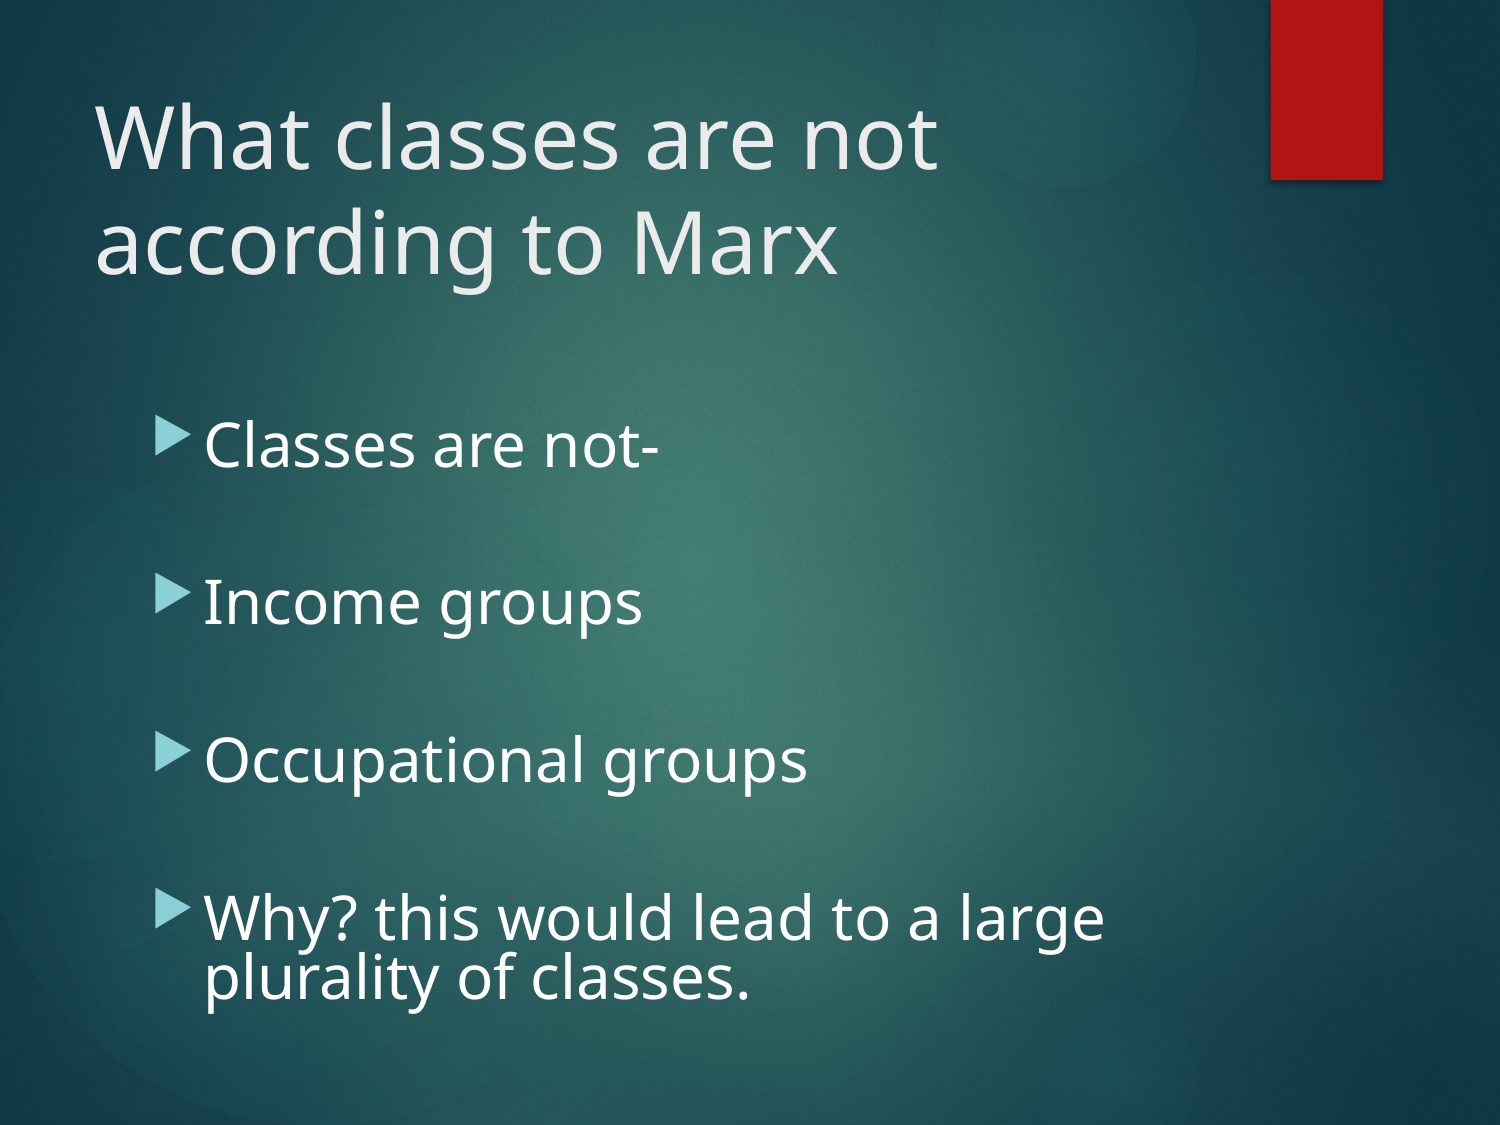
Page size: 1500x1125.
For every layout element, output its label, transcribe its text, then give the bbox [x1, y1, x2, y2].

title What classes are not according to Marx [79, 74, 1237, 304]
list Classes are not- Income groups Occupational groups Why? this would lead to a large plurality of classes. [135, 336, 1237, 1025]
